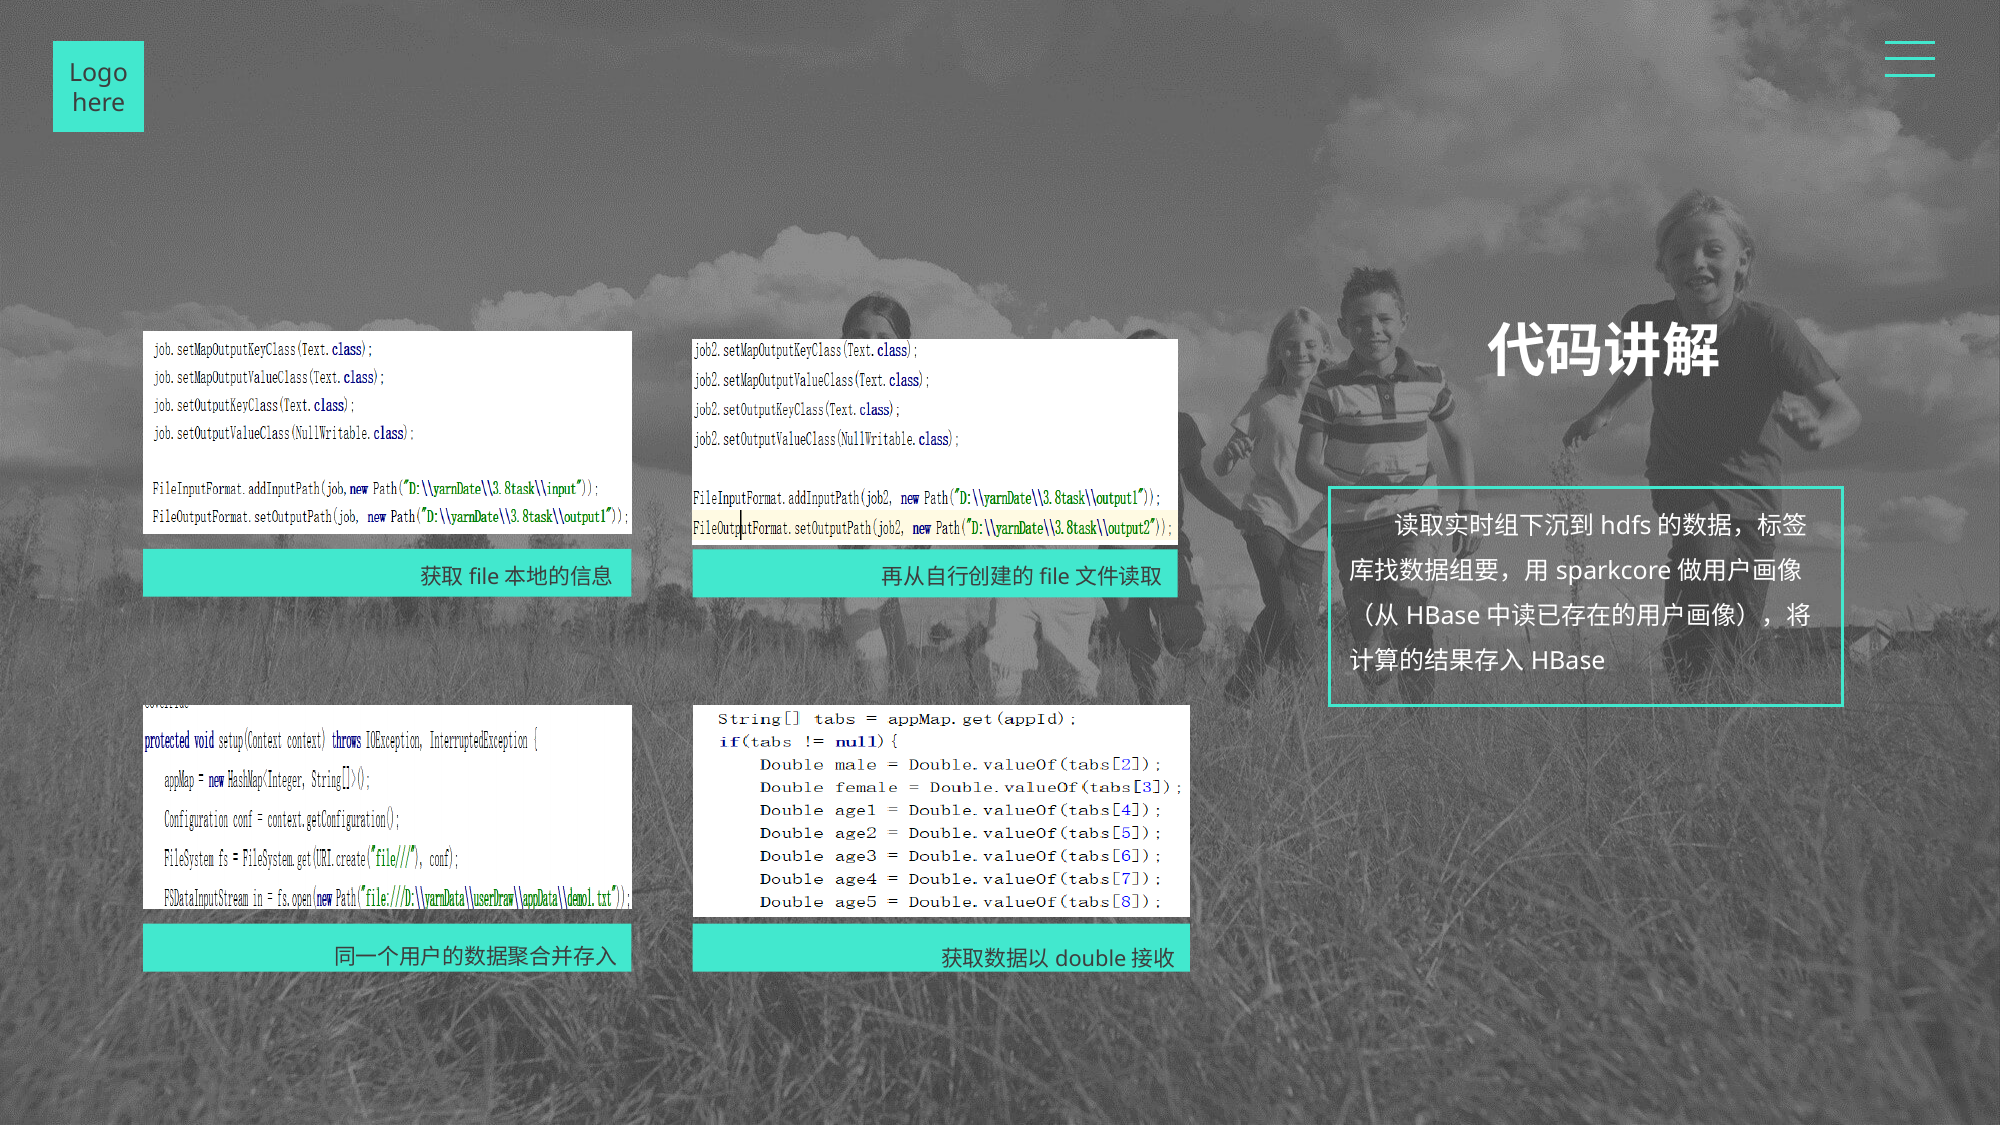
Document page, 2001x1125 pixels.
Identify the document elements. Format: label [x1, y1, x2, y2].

text_box [143, 922, 632, 973]
picture [693, 705, 1190, 917]
picture [692, 339, 1178, 545]
text_box [692, 923, 1190, 979]
text_box [54, 42, 1936, 132]
list [0, 0, 2000, 1125]
text_box [692, 545, 1178, 598]
picture [143, 705, 632, 909]
text_box [143, 541, 632, 597]
picture [143, 330, 632, 534]
